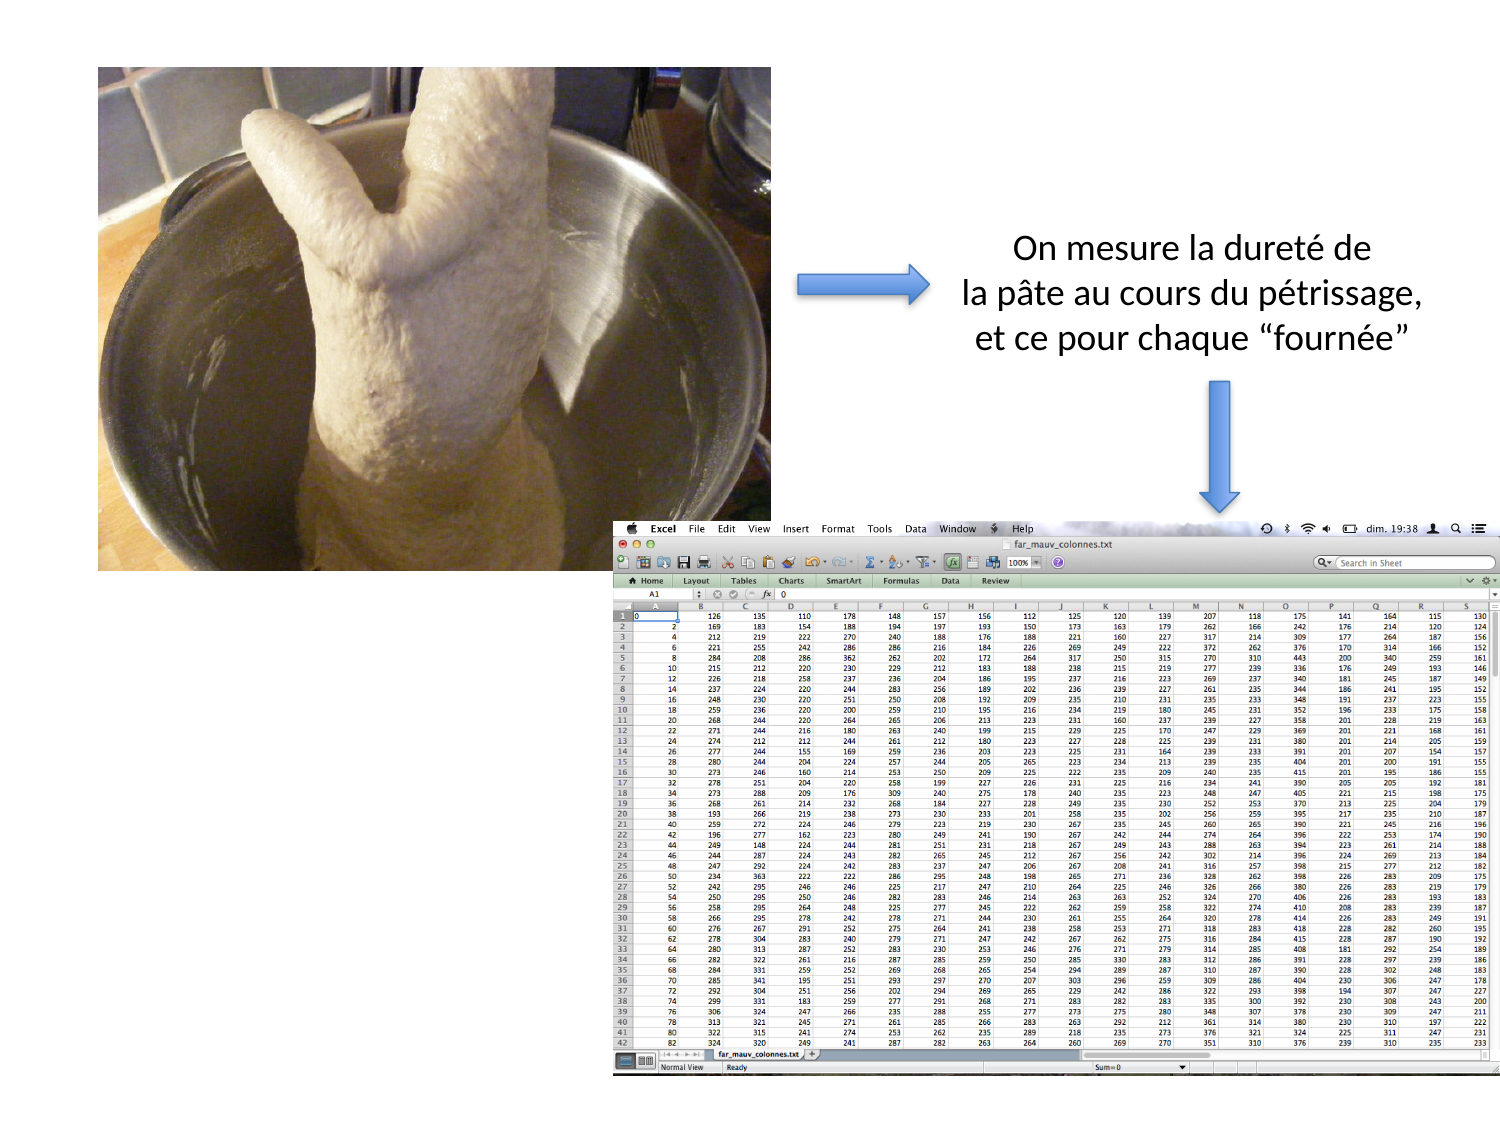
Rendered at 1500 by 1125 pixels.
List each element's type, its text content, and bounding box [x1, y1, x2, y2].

text_box [797, 263, 930, 305]
picture [98, 67, 1500, 1076]
text_box [1199, 380, 1241, 514]
text_box On mesure la dureté de la pâte au cours du pétrissage, et ce pour chaque “fournée” [946, 215, 1439, 366]
